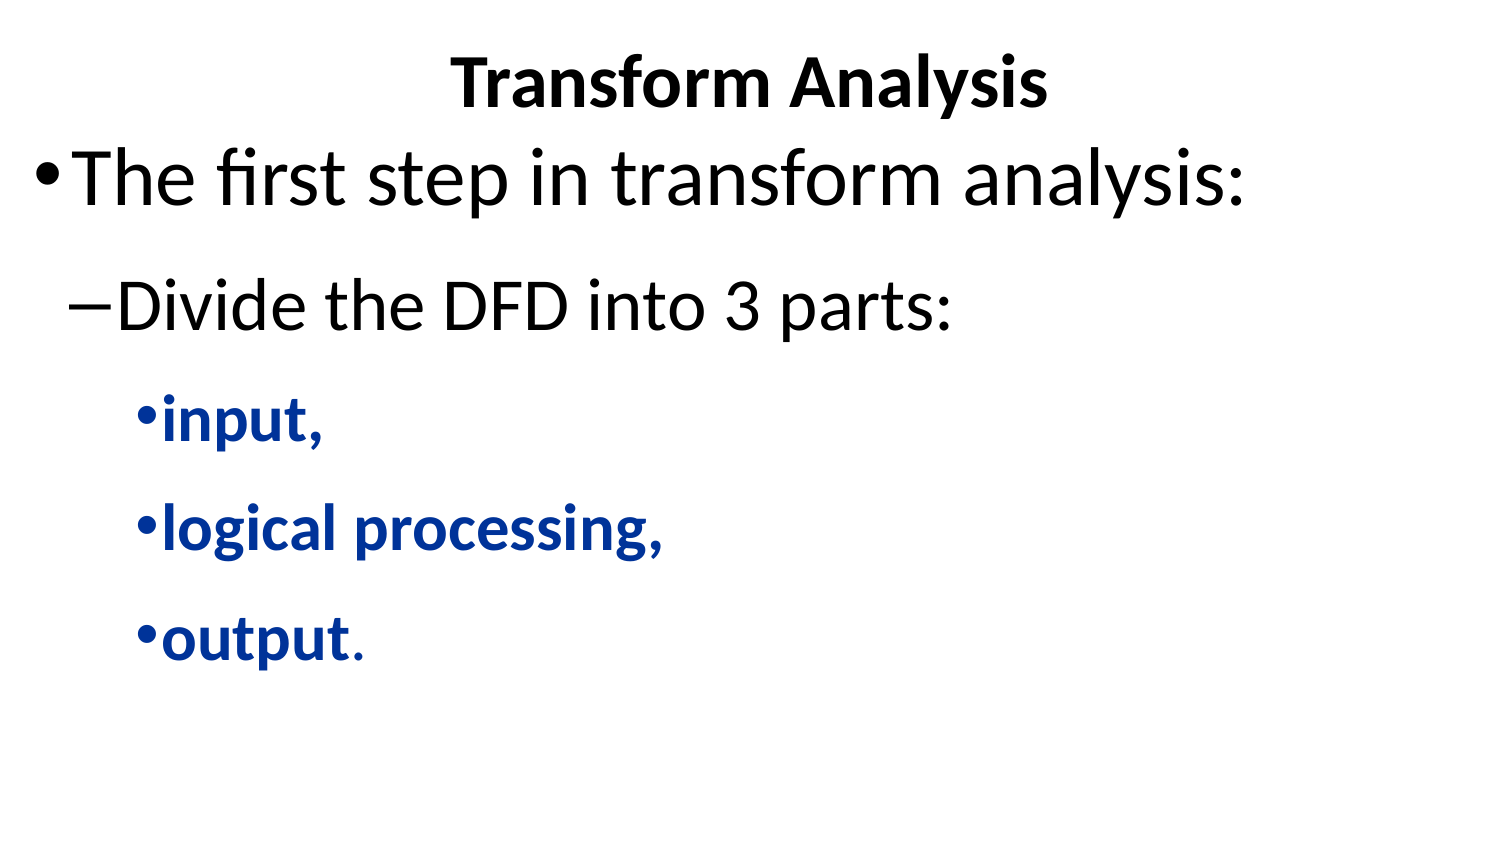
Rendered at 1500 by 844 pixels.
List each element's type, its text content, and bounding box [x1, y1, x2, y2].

list The first step in transform analysis: Divide the DFD into 3 parts: input, logical processing, output. [31, 96, 1469, 637]
title Transform Analysis [270, 0, 1230, 96]
